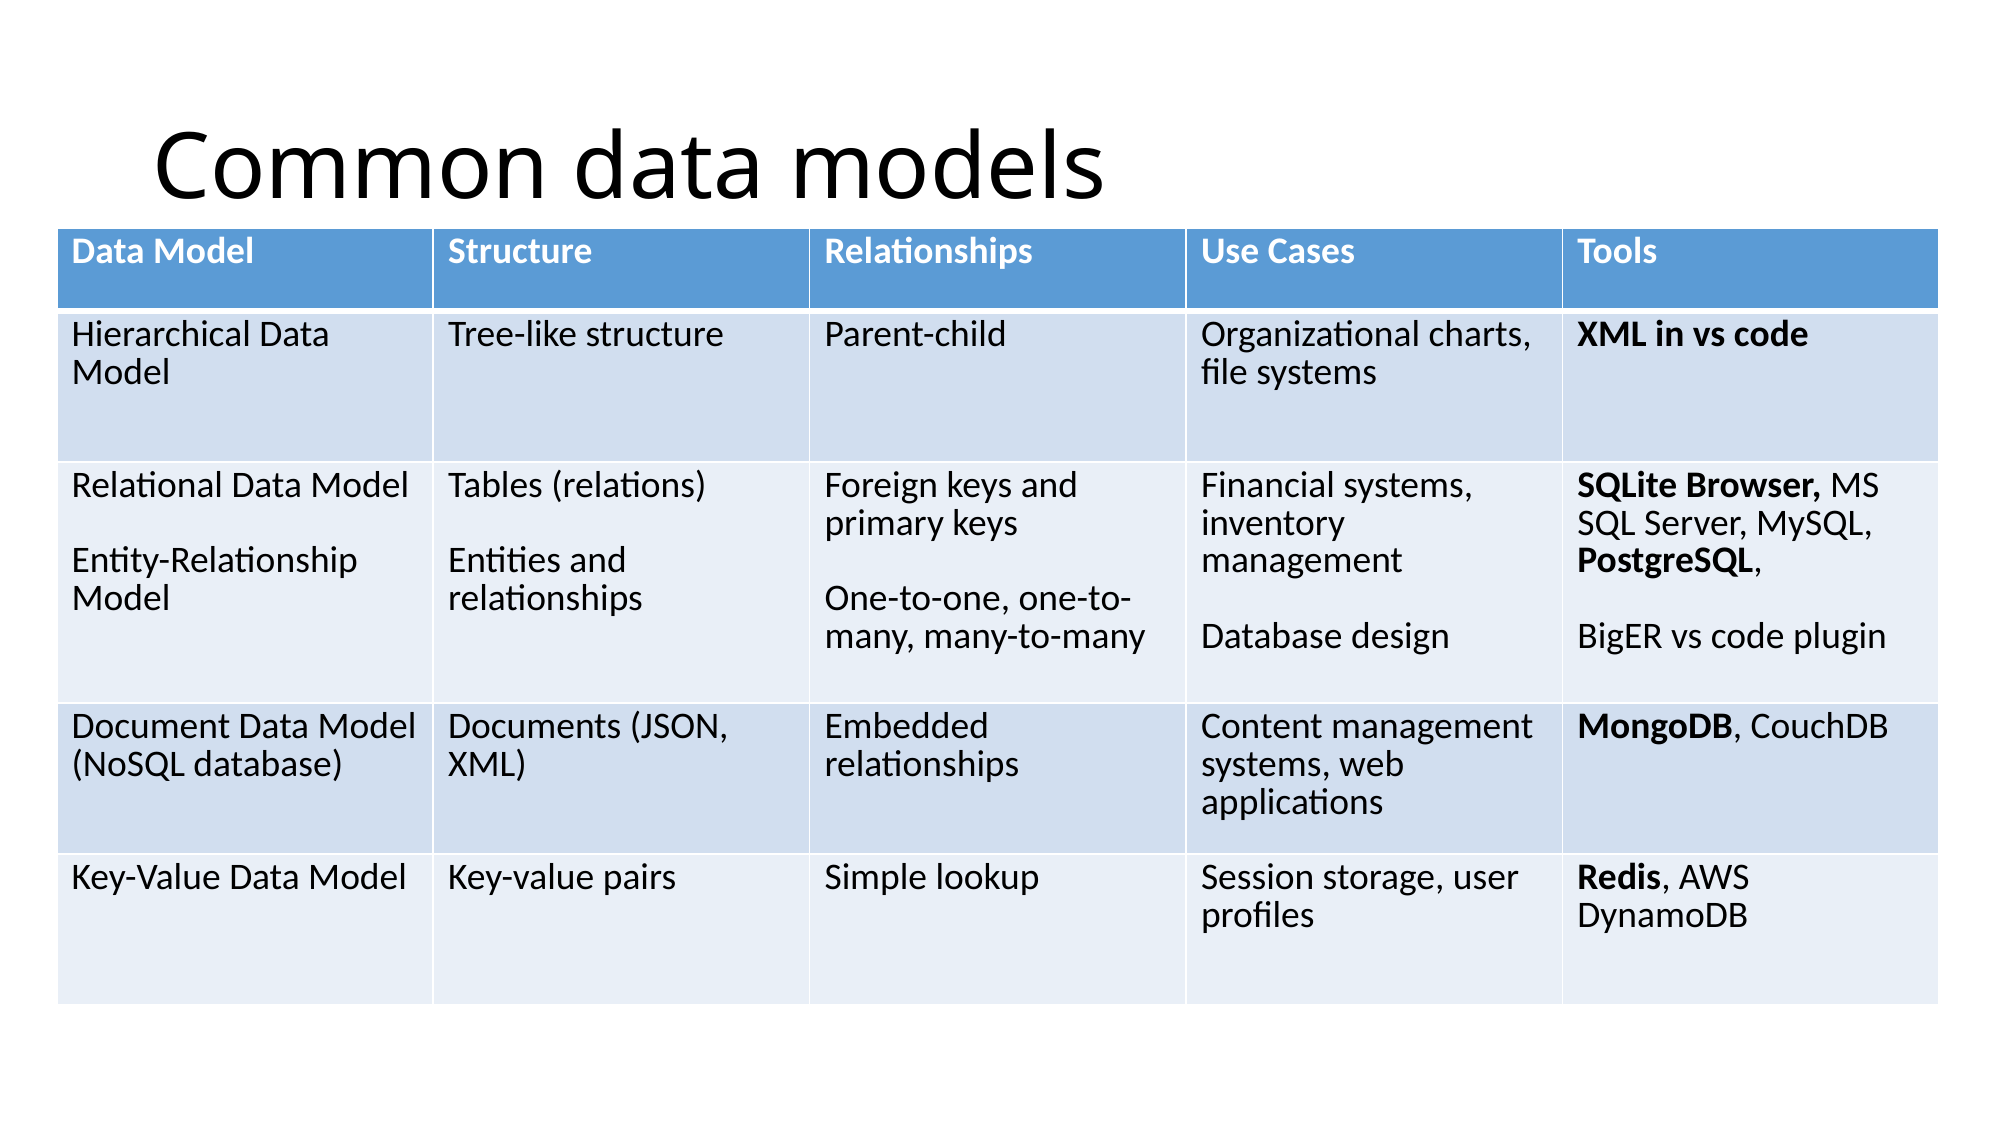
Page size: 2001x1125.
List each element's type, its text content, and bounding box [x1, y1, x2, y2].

table_cell XML in vs code [1563, 314, 1938, 461]
table_cell Organizational charts, file systems [1187, 314, 1562, 461]
table_cell Redis, AWS DynamoDB [1563, 855, 1938, 1004]
table_cell Financial systems, inventory management Database design [1187, 463, 1562, 702]
table_cell Relational Data Model Entity-Relationship Model [58, 463, 432, 702]
table_header Data Model [58, 229, 432, 308]
table_header Use Cases [1187, 229, 1562, 308]
table_cell Session storage, user profiles [1187, 855, 1562, 1004]
table_cell Simple lookup [810, 855, 1185, 1004]
table_cell Embedded relationships [810, 704, 1185, 853]
table_cell Tree-like structure [434, 314, 809, 461]
table_cell Tables (relations) Entities and relationships [434, 463, 809, 702]
table_cell Documents (JSON, XML) [434, 704, 809, 853]
table_header Tools [1563, 229, 1938, 308]
table_cell Parent-child [810, 314, 1185, 461]
table_cell Foreign keys and primary keys One-to-one, one-to-many, many-to-many [810, 463, 1185, 702]
table_cell Hierarchical Data Model [58, 314, 432, 461]
table_cell Content management systems, web applications [1187, 704, 1562, 853]
table_cell Document Data Model (NoSQL database) [58, 704, 432, 853]
table_cell Key-Value Data Model [58, 855, 432, 1004]
table_cell MongoDB, CouchDB [1563, 704, 1938, 853]
table_cell SQLite Browser, MS SQL Server, MySQL, PostgreSQL, BigER vs code plugin [1563, 463, 1938, 702]
table_header Structure [434, 229, 809, 308]
table_header Relationships [810, 229, 1185, 308]
title Common data models [137, 59, 1863, 227]
table_cell Key-value pairs [434, 855, 809, 1004]
